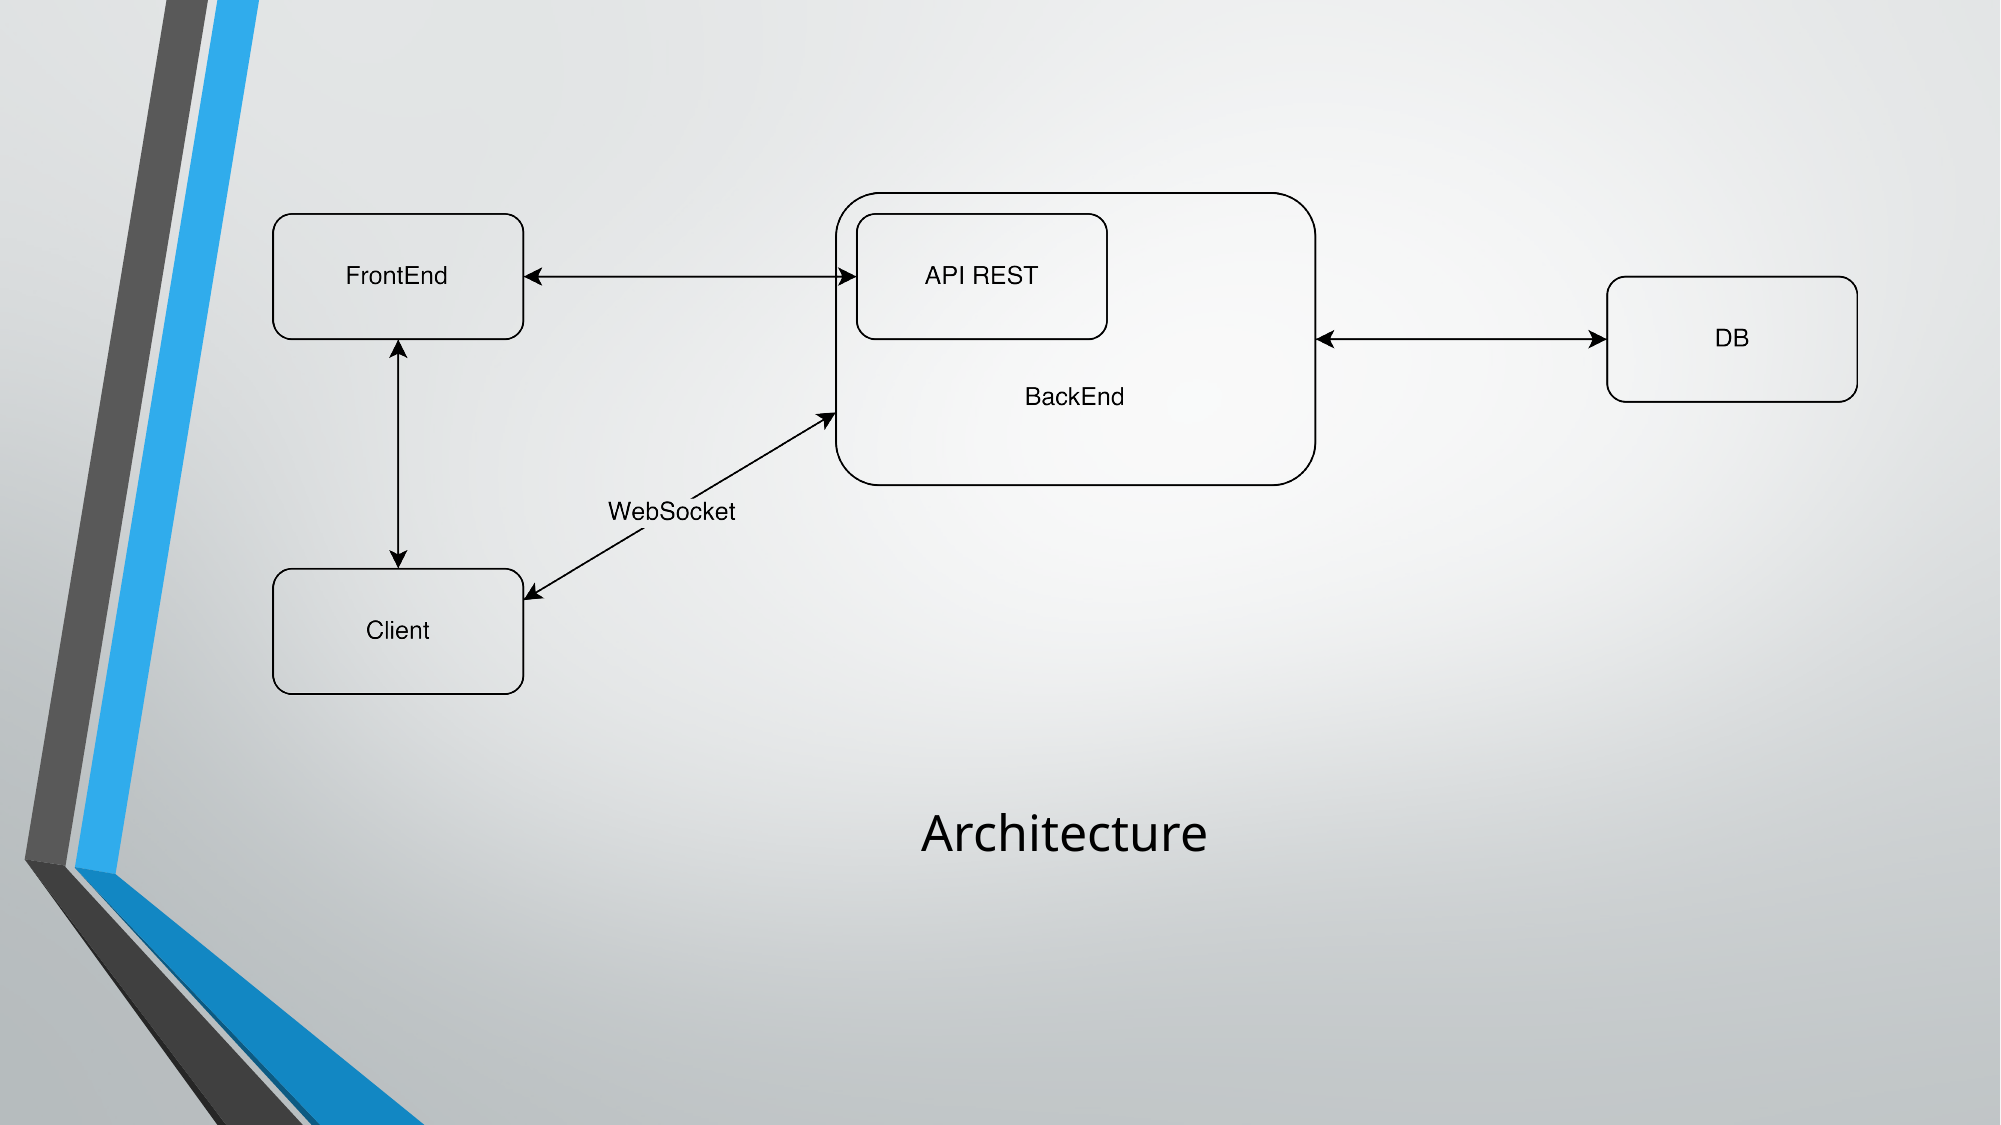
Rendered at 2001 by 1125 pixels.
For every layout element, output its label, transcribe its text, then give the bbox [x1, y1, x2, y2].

picture [272, 192, 1858, 697]
title Architecture [243, 776, 1887, 870]
